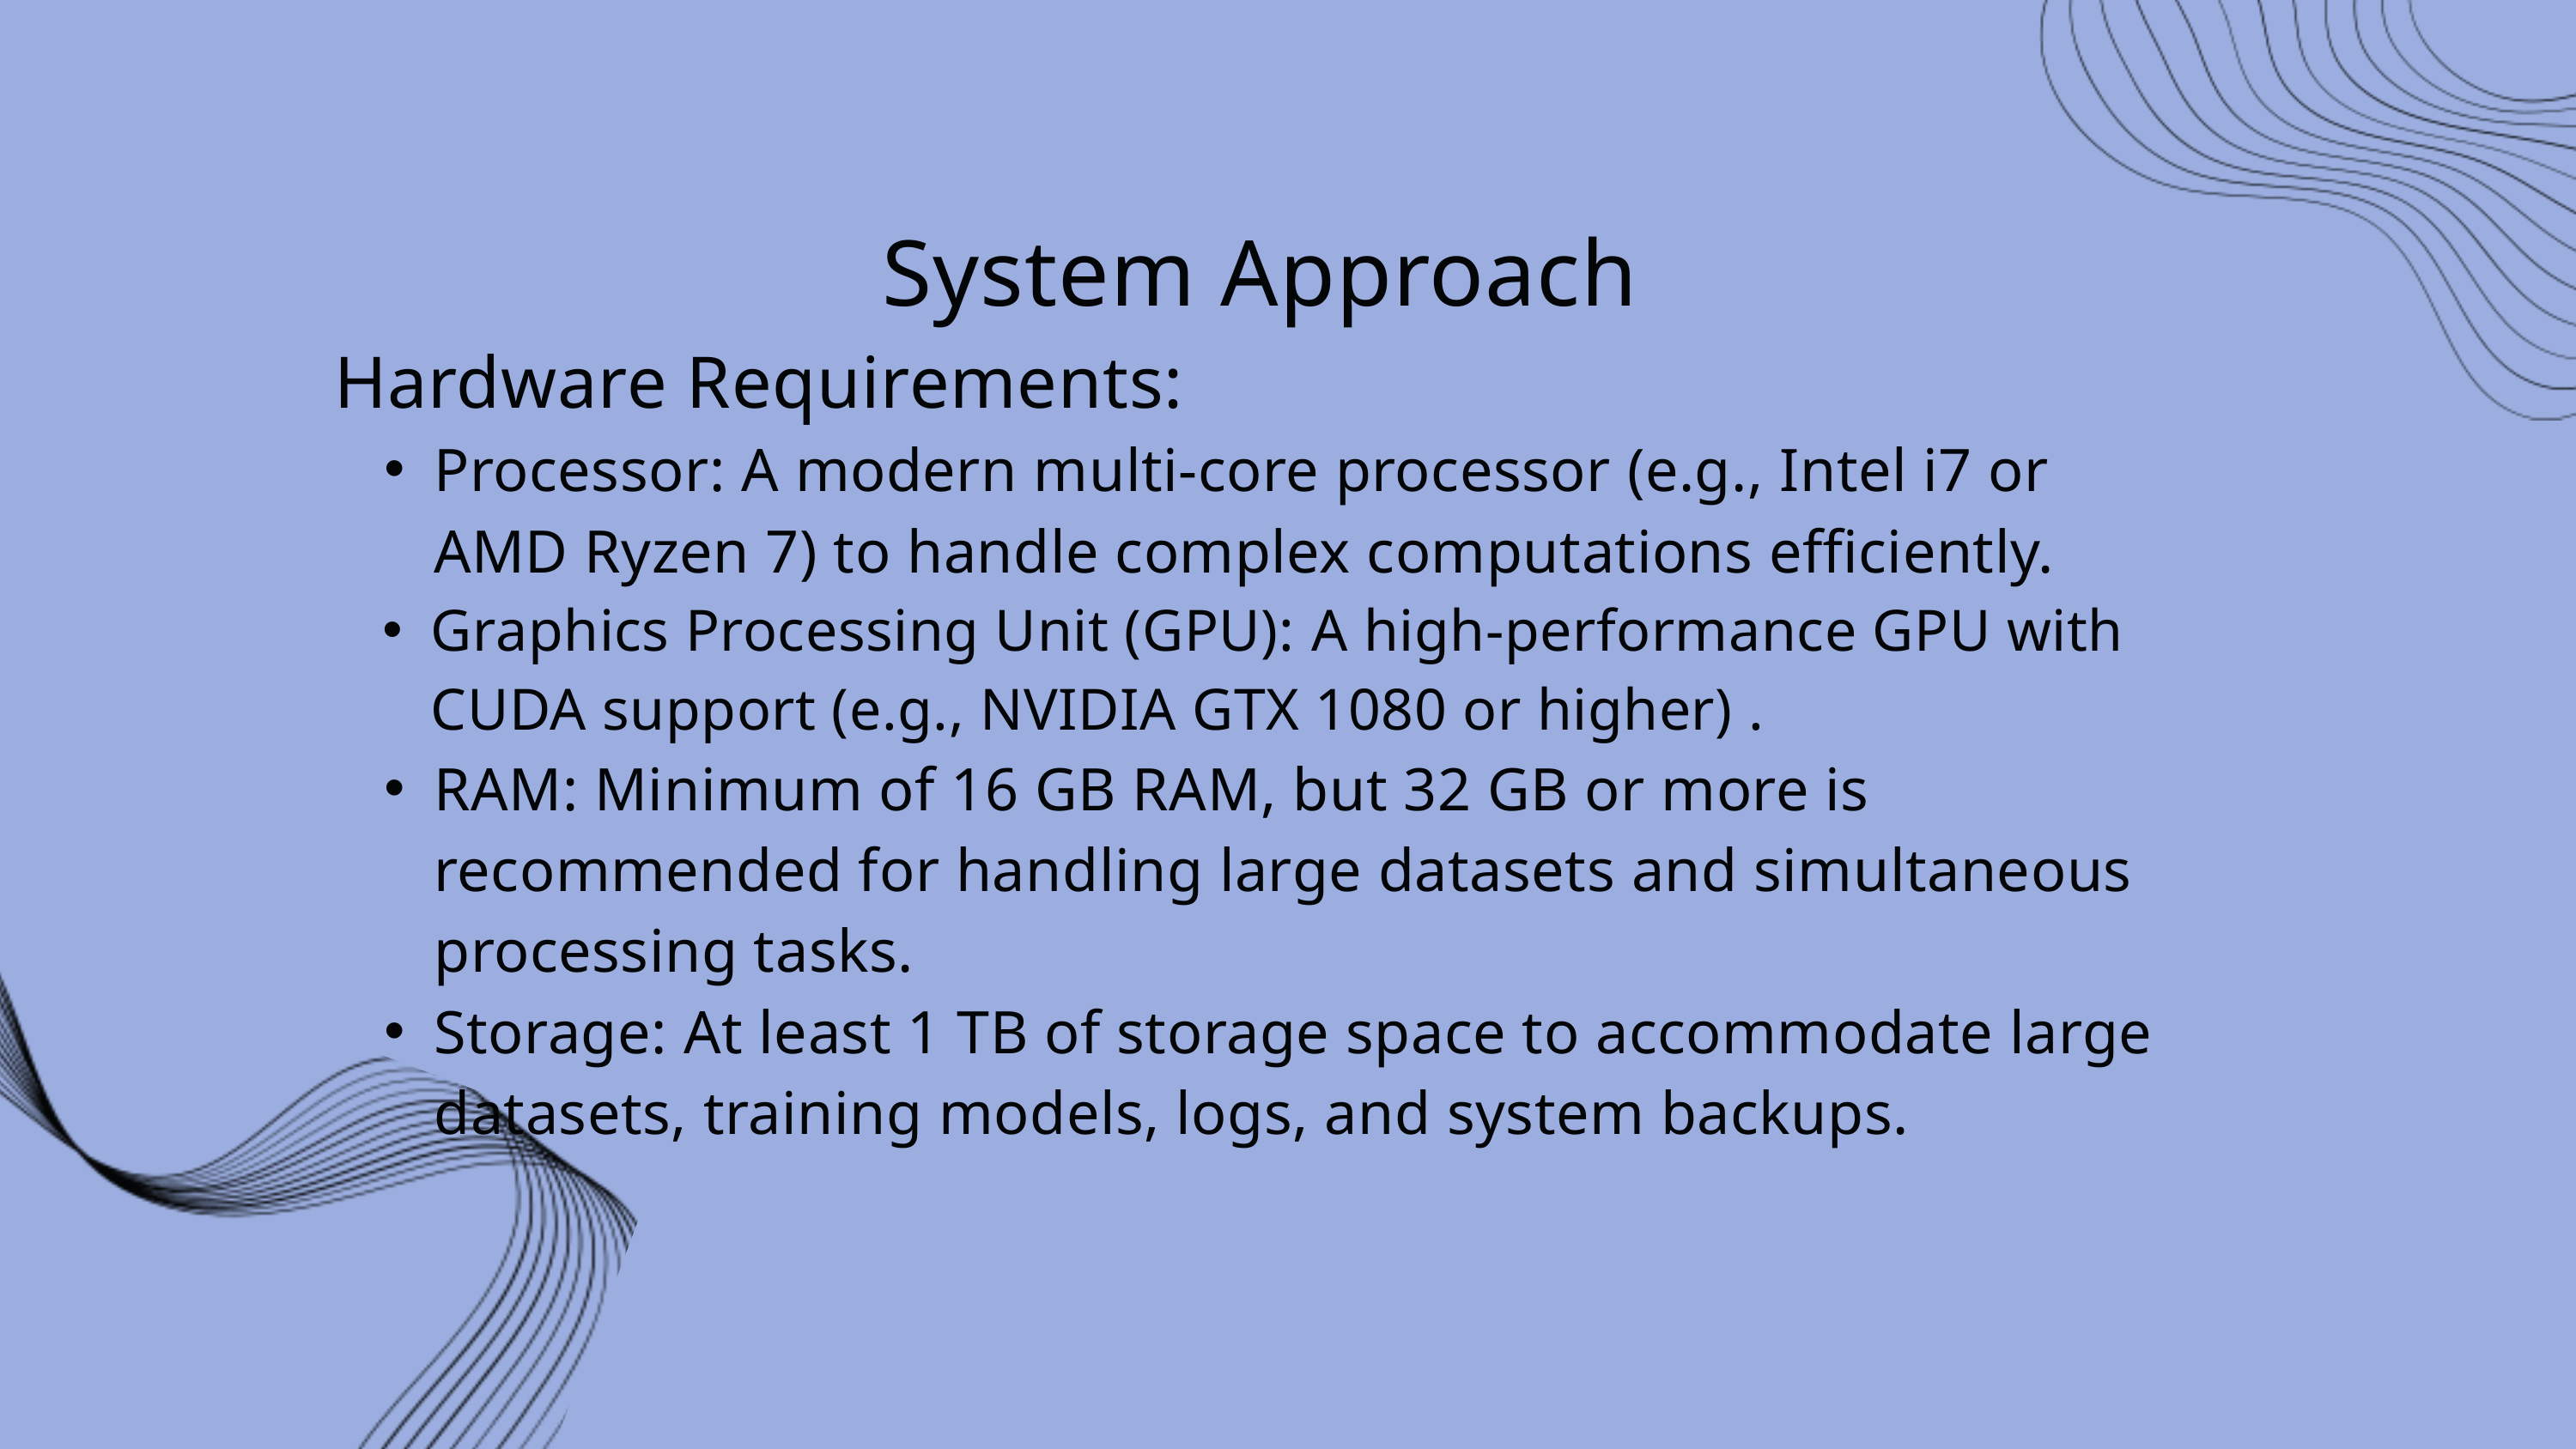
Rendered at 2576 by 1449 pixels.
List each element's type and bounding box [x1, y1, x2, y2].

text_box [326, 0, 2170, 1449]
text_box [2176, 0, 2576, 421]
text_box [0, 912, 320, 1449]
